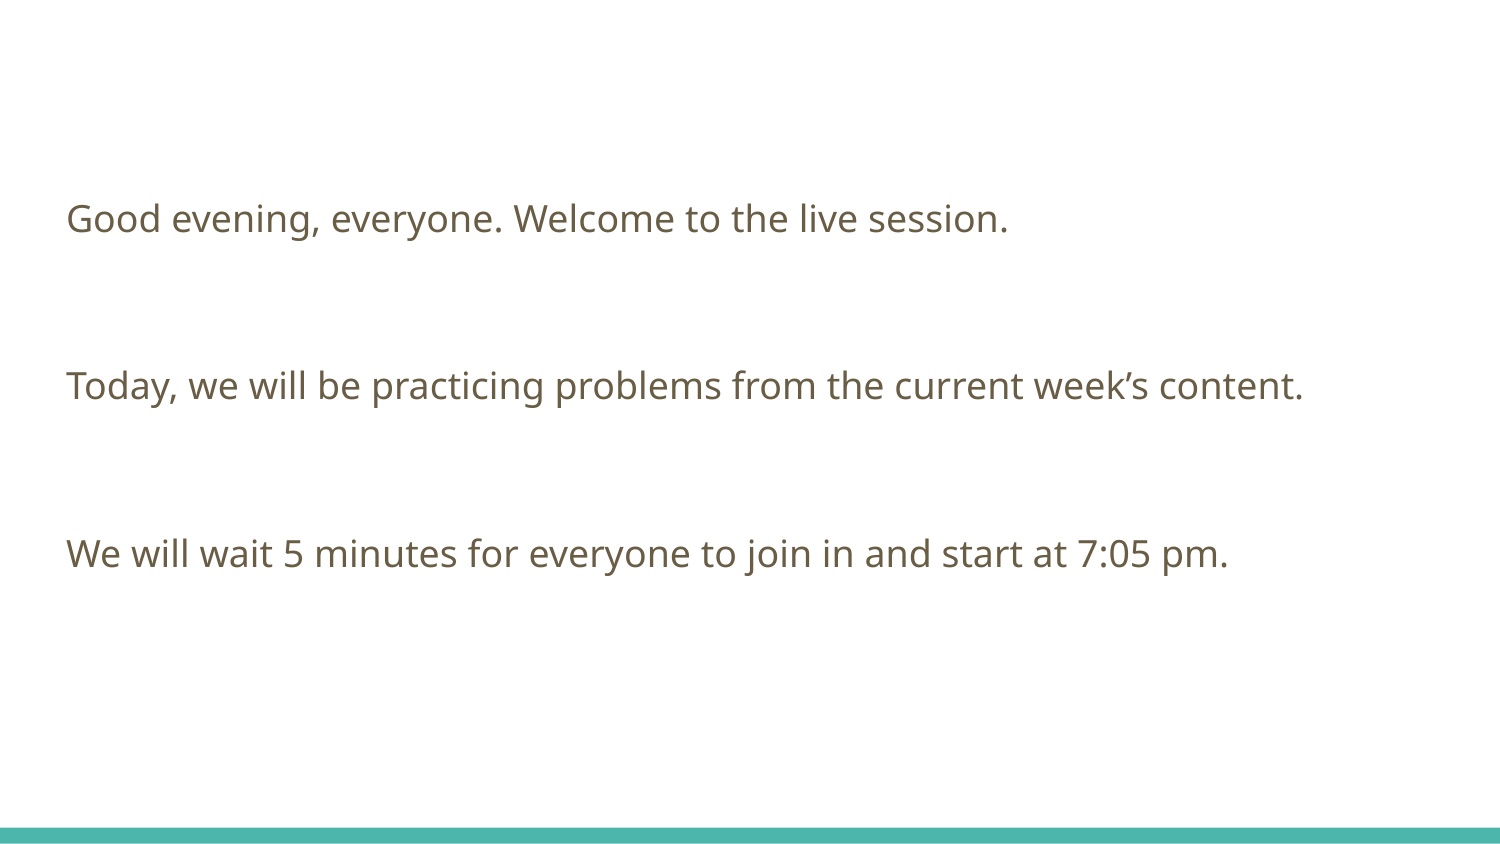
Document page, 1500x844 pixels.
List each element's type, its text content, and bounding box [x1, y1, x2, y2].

list Good evening, everyone. Welcome to the live session. Today, we will be practicing problems from the current week’s content. We will wait 5 minutes for everyone to join in and start at 7:05 pm. [51, 170, 1449, 712]
